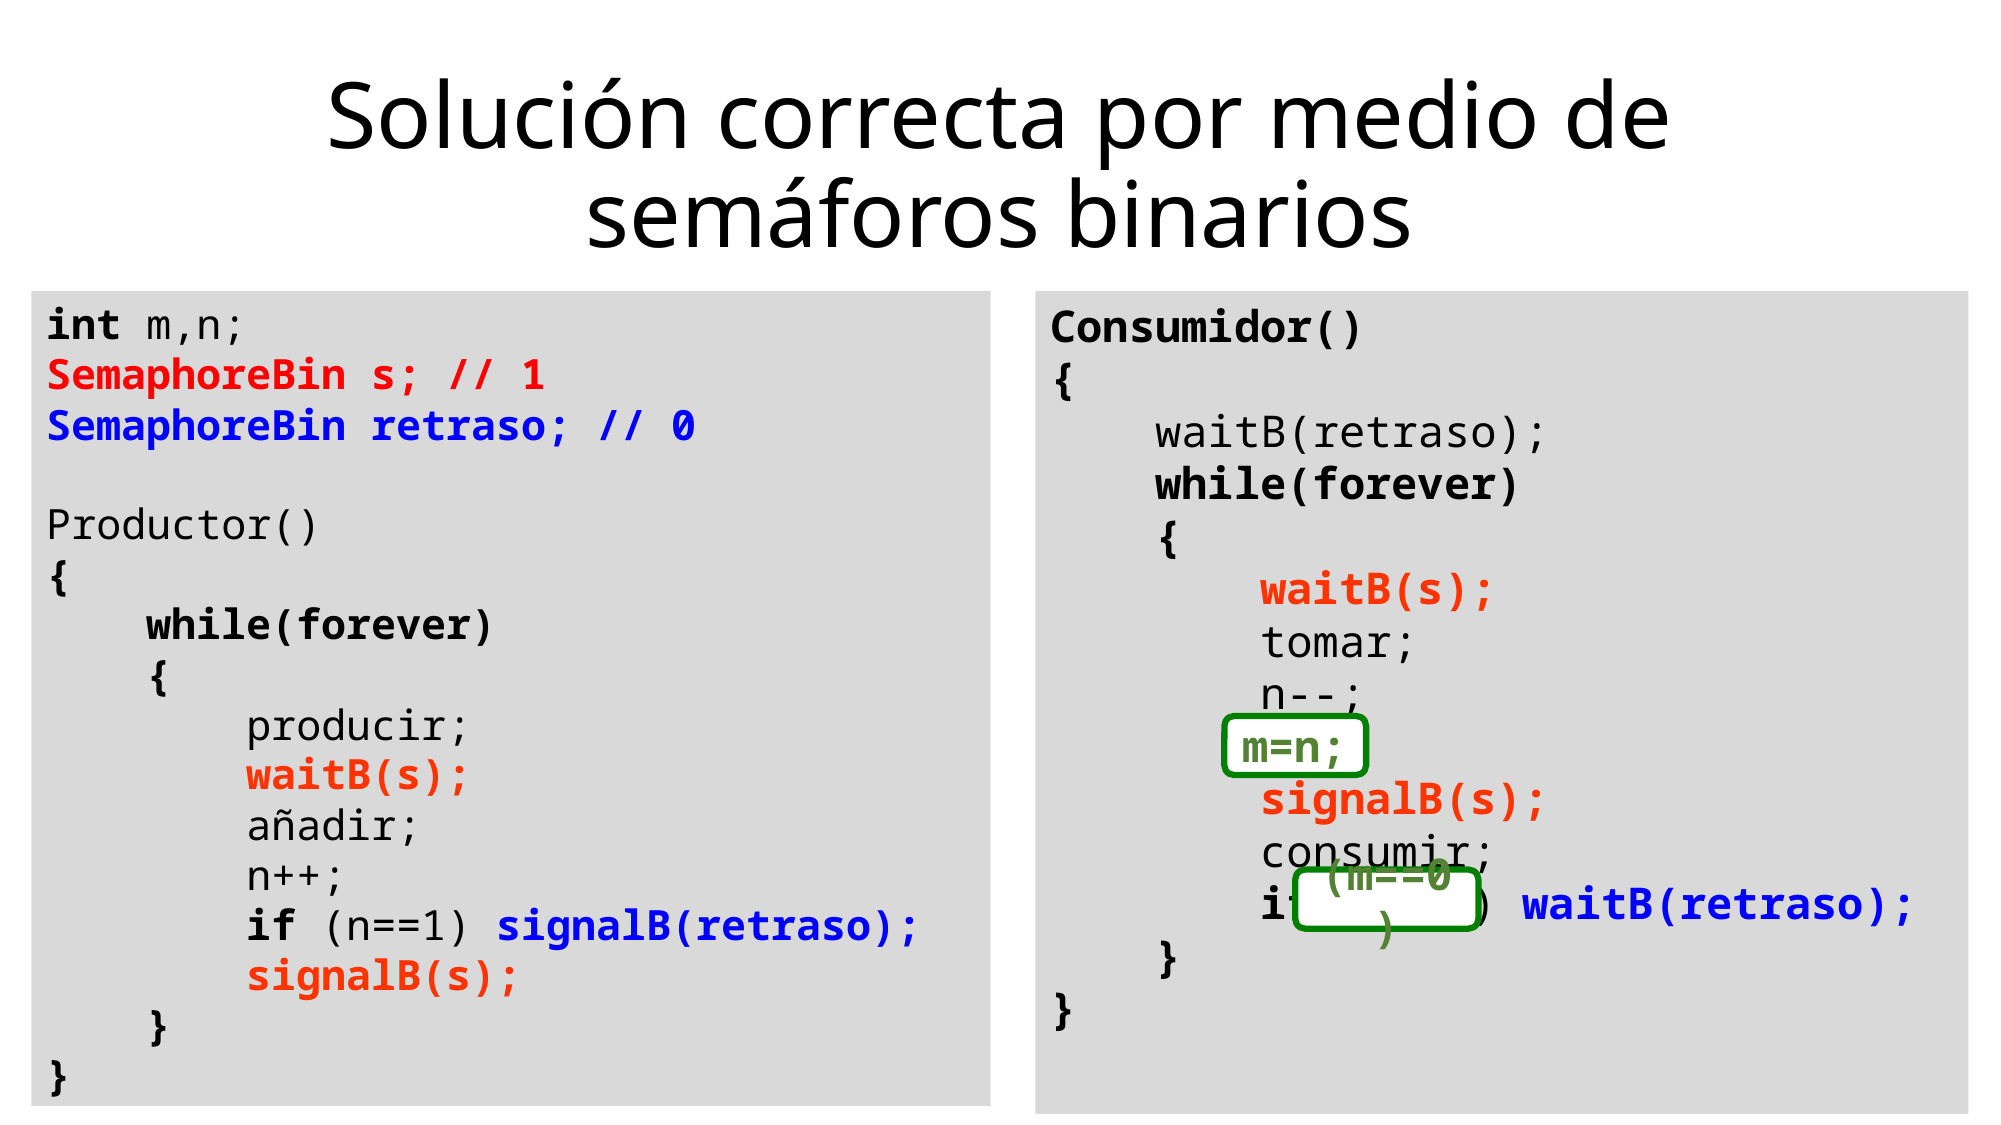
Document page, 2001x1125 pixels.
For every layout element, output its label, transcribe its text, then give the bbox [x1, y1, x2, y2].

title Solución correcta por medio de semáforos binarios [137, 59, 1863, 278]
text_box m=n; [1223, 714, 1368, 777]
text_box int m,n; SemaphoreBin s; // 1 SemaphoreBin retraso; // 0 Productor() { while(forever) { producir; waitB(s); añadir; n++; if (n==1) signalB(retraso); signalB(s); } } [31, 290, 991, 1106]
text_box Consumidor() { waitB(retraso); while(forever) { waitB(s); tomar; n--; m=n; signalB(s); consumir; if (m==0) waitB(retraso); } } [1035, 290, 1969, 1114]
text_box (m==0) [1294, 868, 1480, 930]
